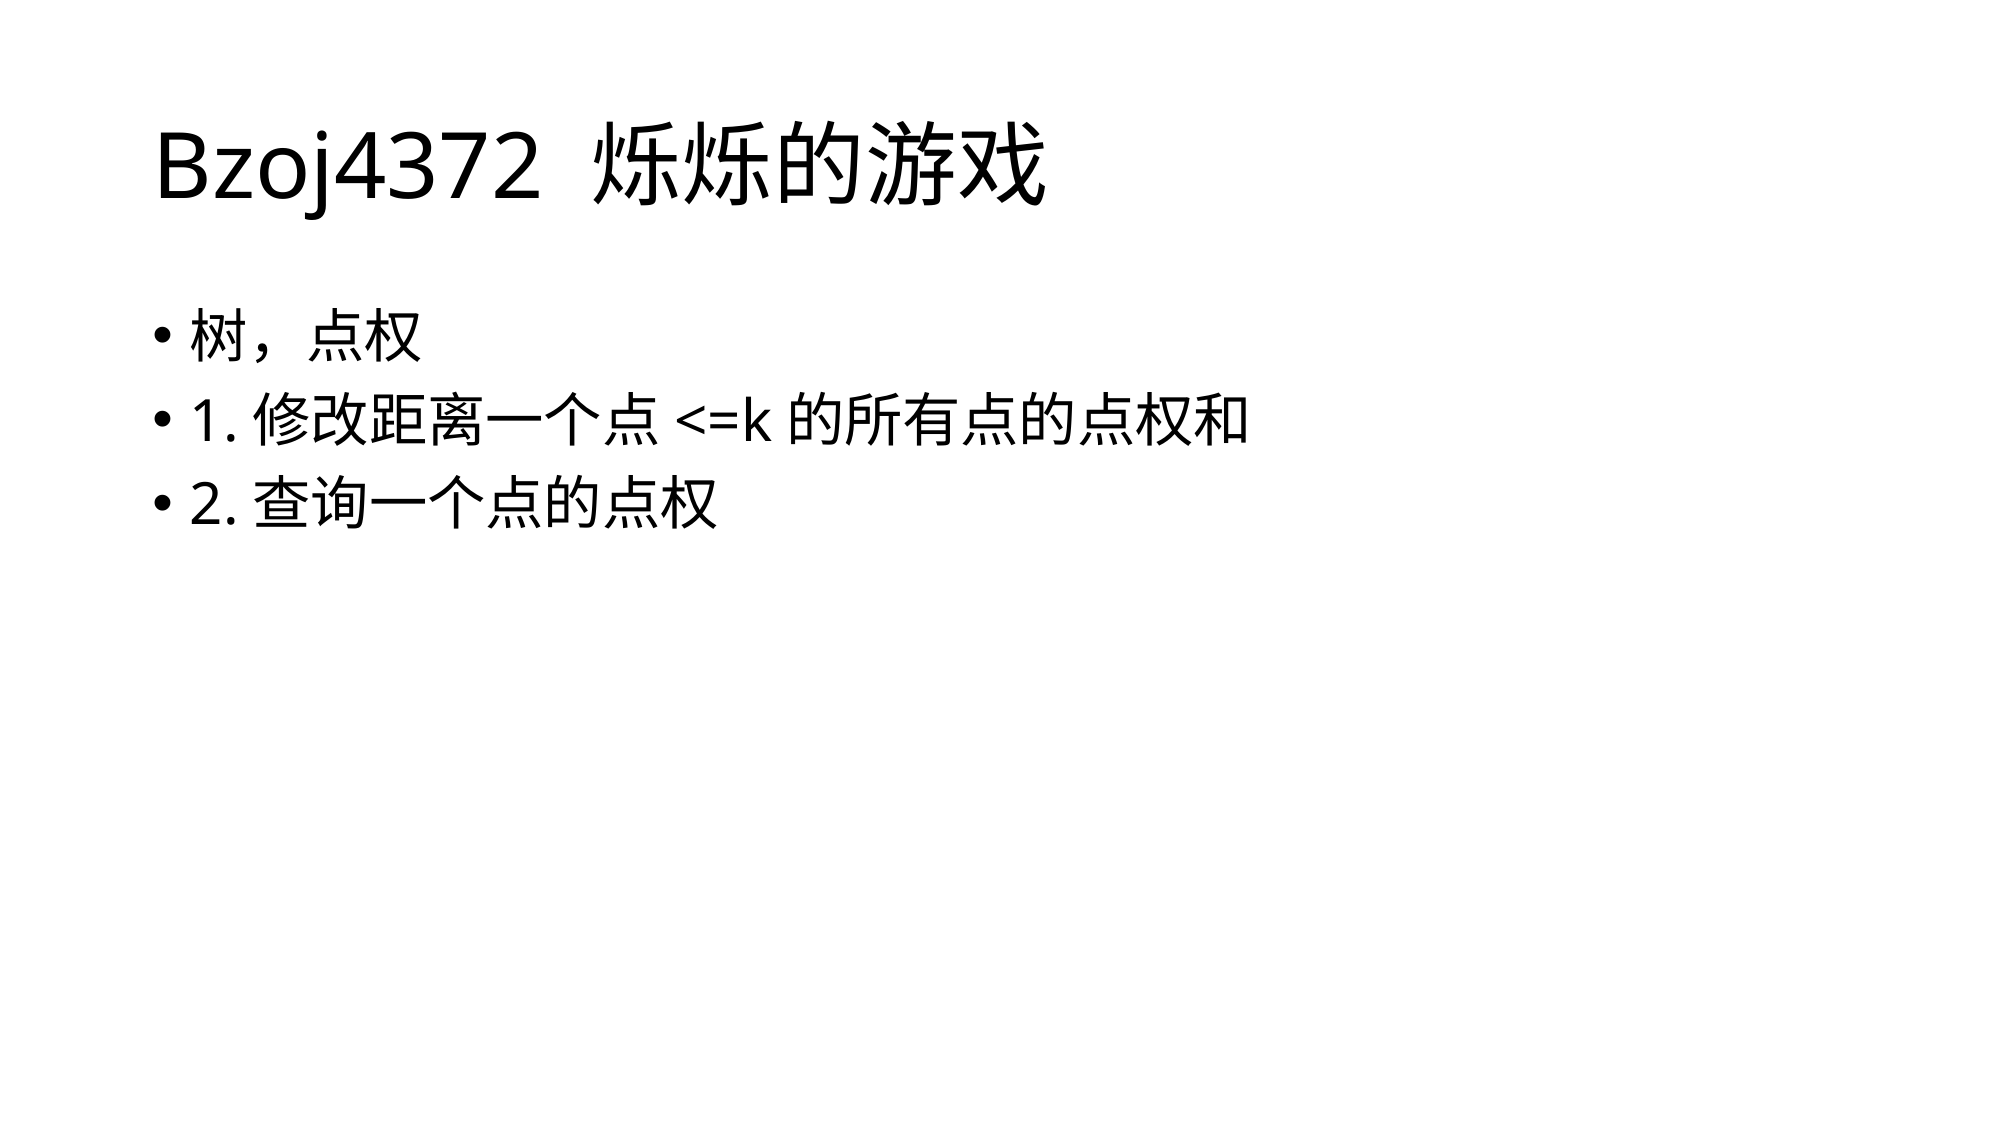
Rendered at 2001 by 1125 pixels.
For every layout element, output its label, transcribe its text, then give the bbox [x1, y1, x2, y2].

title Bzoj4372 烁烁的游戏 [137, 59, 1863, 278]
list 树，点权 1.修改距离一个点<=k的所有点的点权和 2.查询一个点的点权 [137, 299, 1863, 1014]
